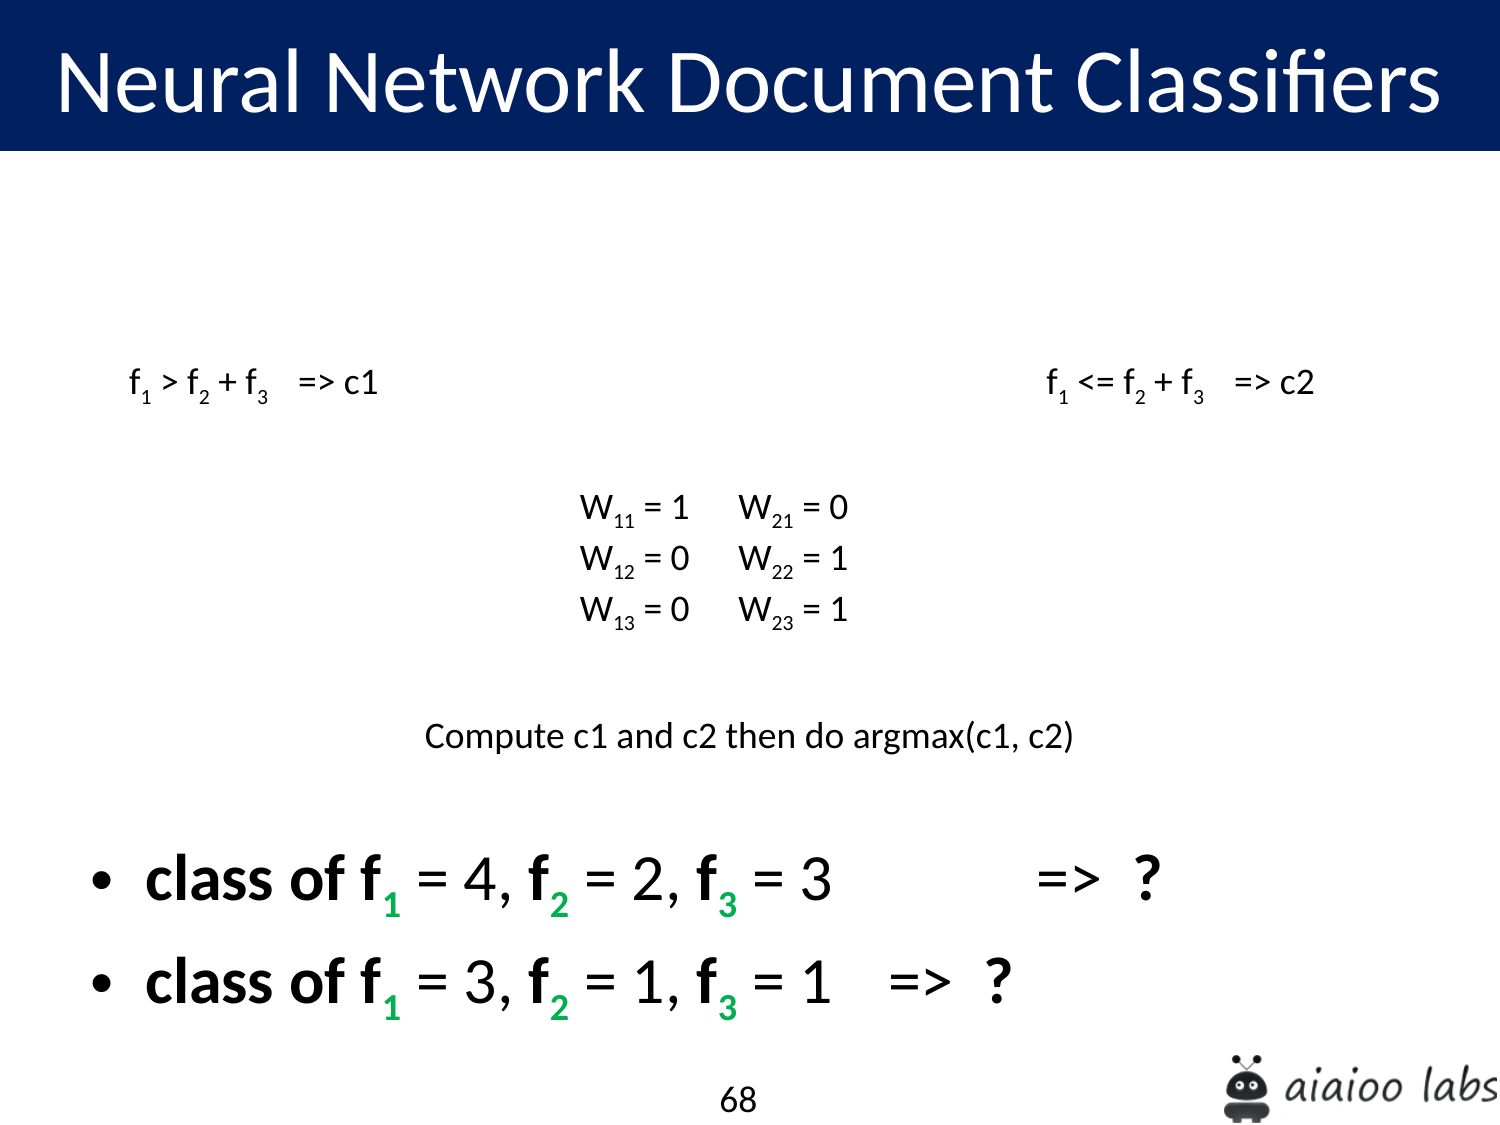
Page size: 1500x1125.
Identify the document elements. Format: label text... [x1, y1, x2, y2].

list class of f1 = 4, f2 = 2, f3 = 3 => ? class of f1 = 3, f2 = 1, f3 = 1 => ? [75, 549, 1425, 1038]
text_box Neural Network Document Classifiers [0, 0, 1500, 151]
text_box W11 = 1 W21 = 0 W12 = 0 W22 = 1 W13 = 0 W23 = 1 [565, 474, 864, 643]
picture [1224, 1055, 1497, 1123]
text_box f1 <= f2 + f3 => c2 [1031, 349, 1330, 416]
text_box f1 > f2 + f3 => c1 [114, 349, 394, 416]
text_box Compute c1 and c2 then do argmax(c1, c2) [409, 703, 1090, 764]
